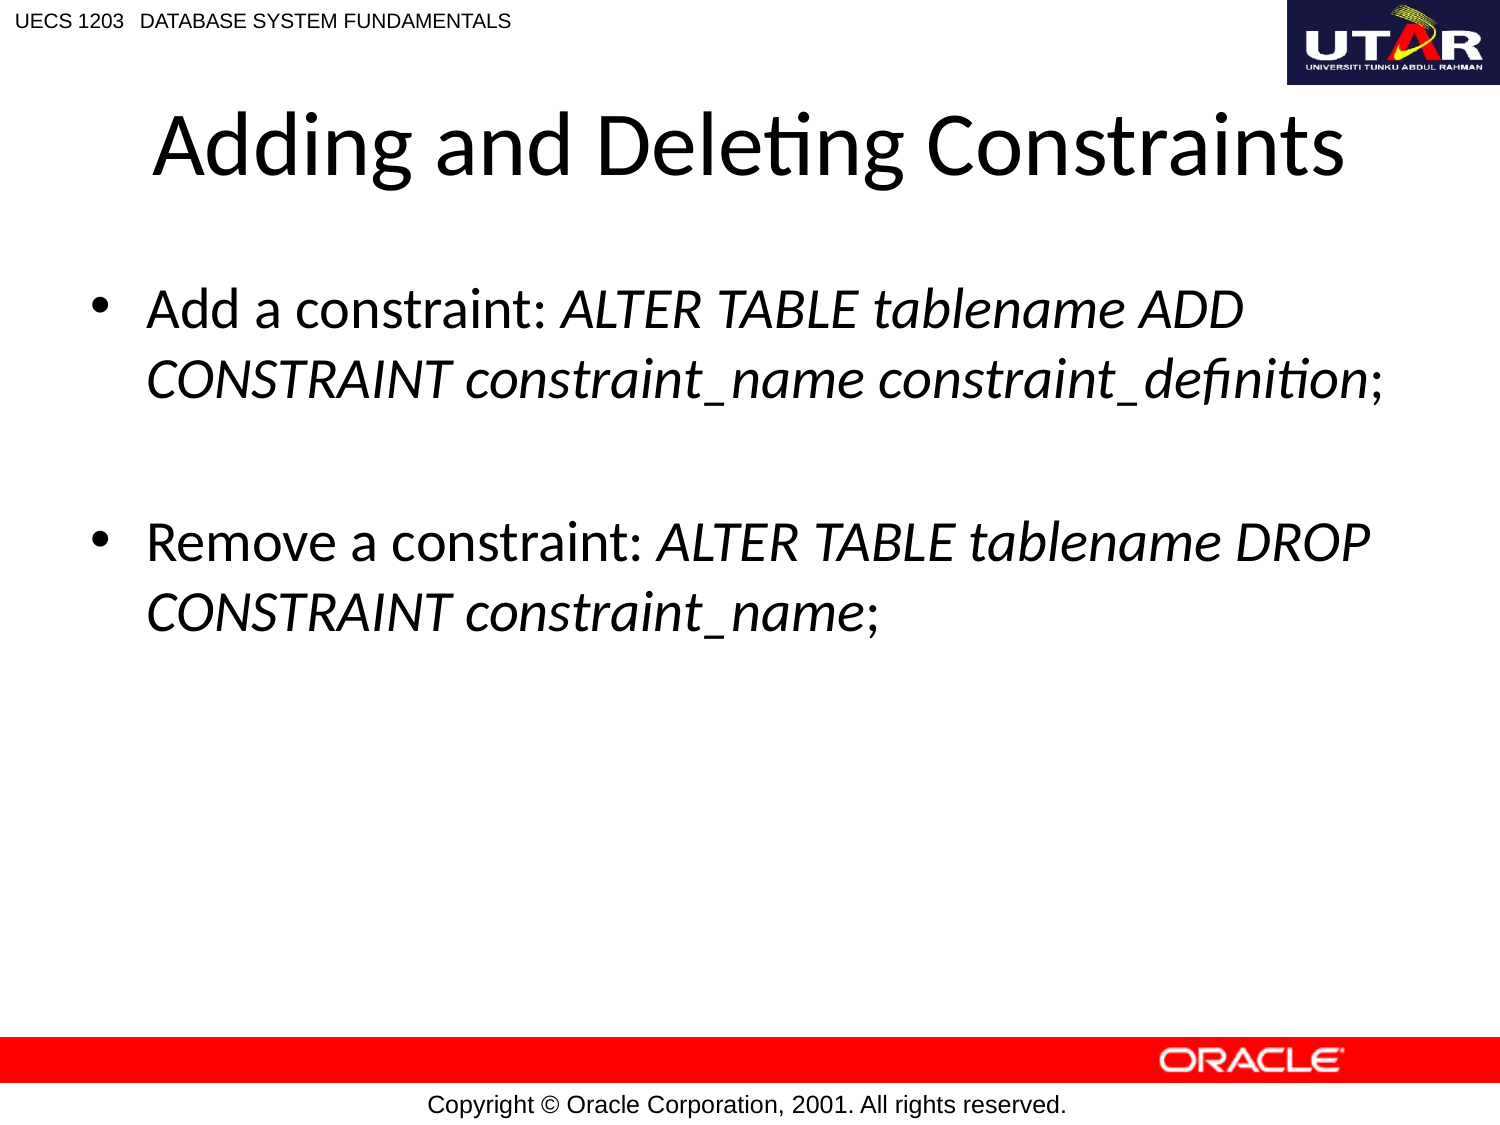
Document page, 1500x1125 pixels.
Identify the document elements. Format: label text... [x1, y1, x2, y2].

list Add a constraint: ALTER TABLE tablename ADD CONSTRAINT constraint_name constraint_definition; Remove a constraint: ALTER TABLE tablename DROP CONSTRAINT constraint_name; [75, 262, 1425, 1005]
picture [1287, 0, 1500, 85]
slide_number 15 [1137, 1037, 1488, 1098]
title Adding and Deleting Constraints [75, 45, 1425, 233]
